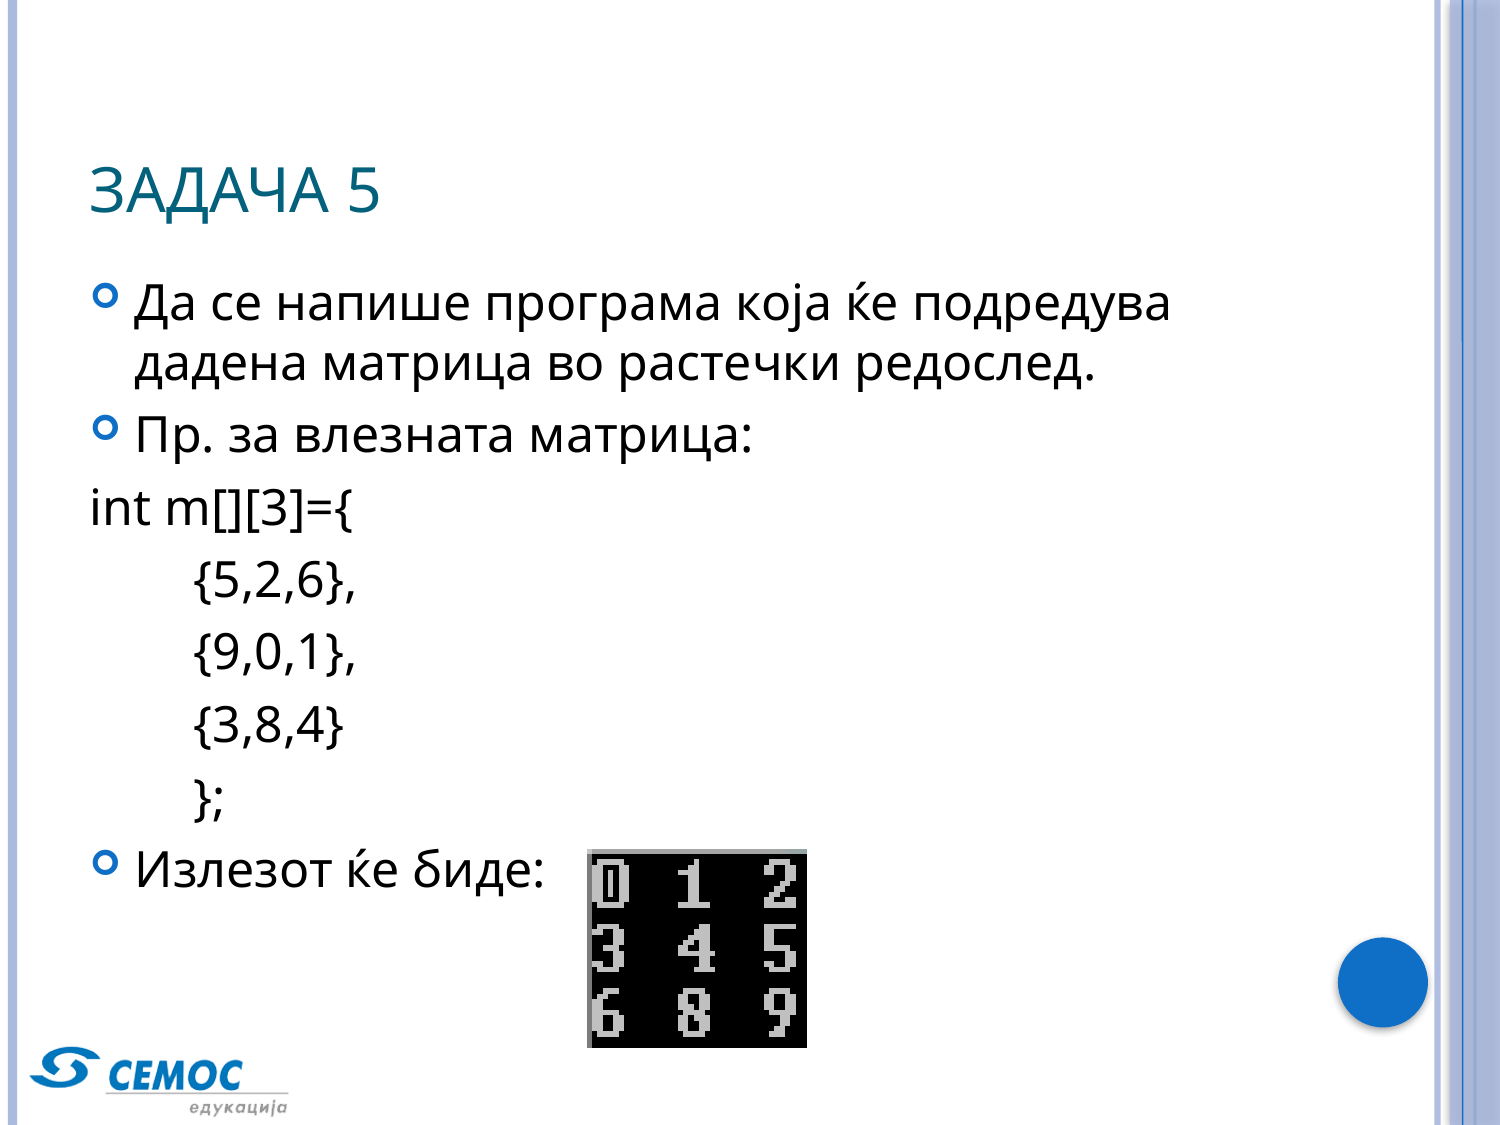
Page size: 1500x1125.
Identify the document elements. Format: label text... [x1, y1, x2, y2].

picture [24, 1036, 295, 1125]
list Да се напише програма која ќе подредува дадена матрица во растечки редослед. Пр. за влезната матрица: int m[][3]={ {5,2,6}, {9,0,1}, {3,8,4} }; Излезот ќе биде: [75, 262, 1300, 1062]
picture [586, 849, 808, 1049]
title Задача 5 [75, 45, 1300, 233]
